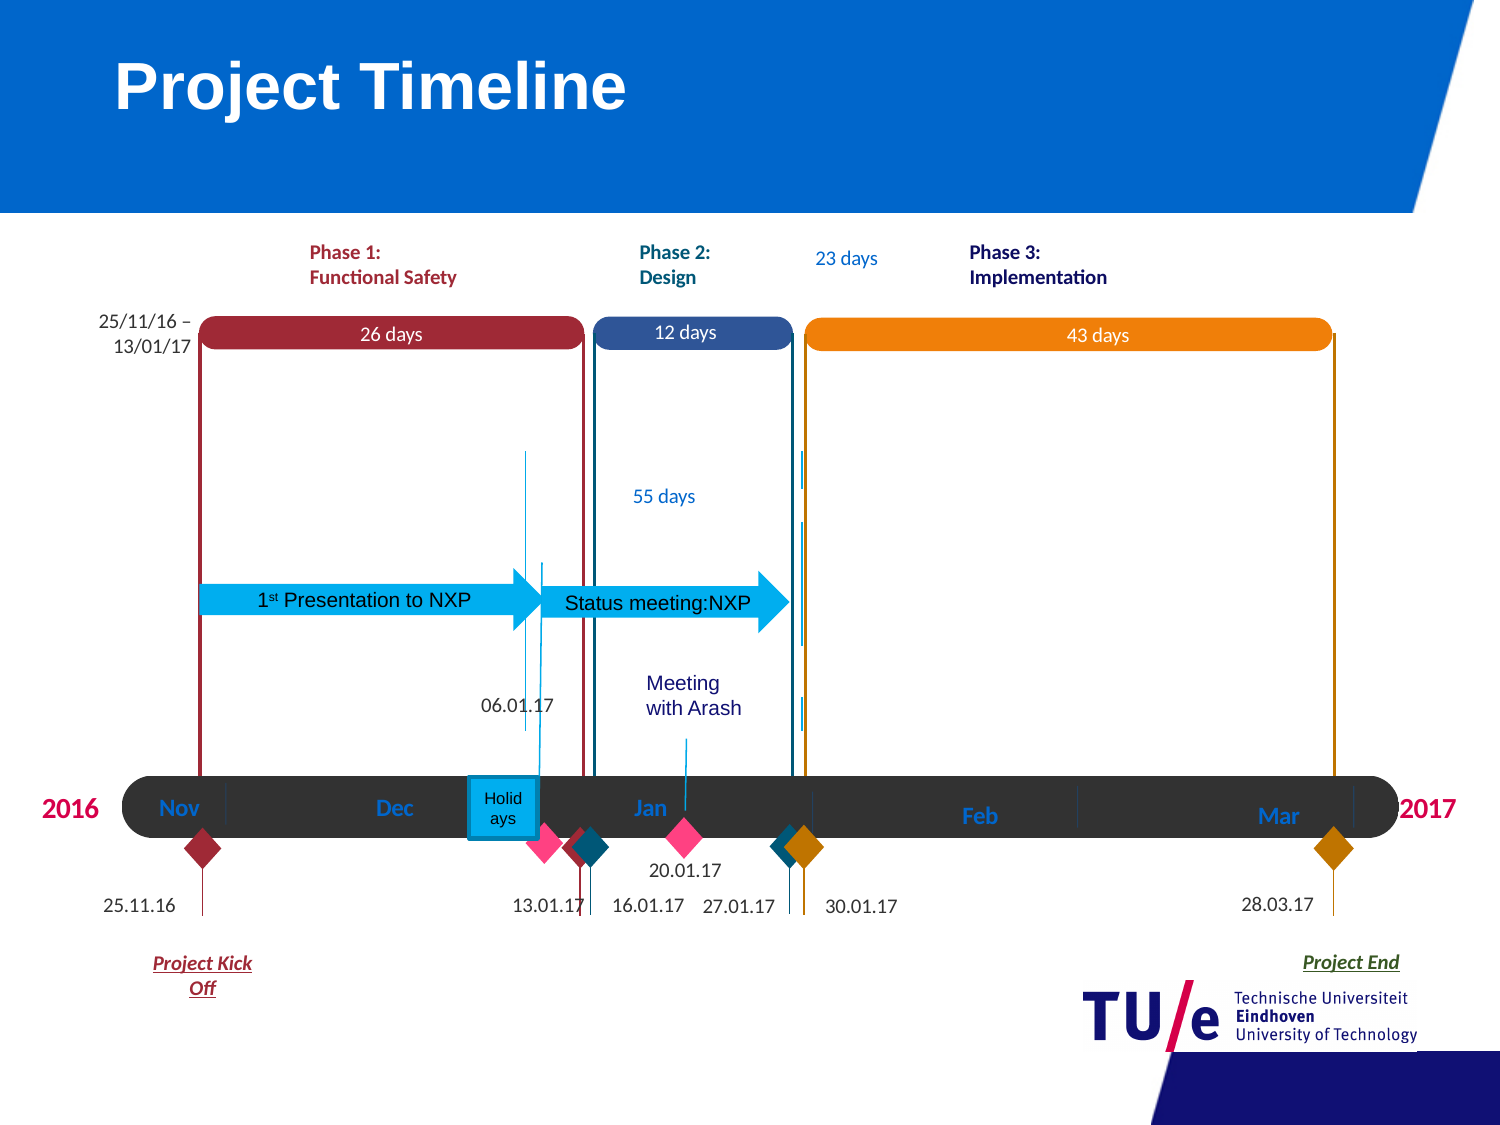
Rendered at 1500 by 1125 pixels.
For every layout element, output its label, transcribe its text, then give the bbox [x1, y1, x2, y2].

text_box Holidays [467, 775, 540, 841]
text_box Project End [1302, 948, 1401, 974]
text_box 20.01.17 [637, 856, 734, 882]
text_box [687, 773, 1402, 841]
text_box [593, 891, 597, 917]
text_box [119, 773, 533, 841]
text_box 25/11/16 – 13/01/17 [66, 307, 192, 358]
text_box 23 days [814, 244, 879, 271]
text_box [181, 824, 225, 868]
text_box Nov [159, 791, 194, 823]
text_box Project Timeline [100, 35, 1417, 187]
text_box 1st Presentation to NXP [204, 566, 521, 633]
text_box [590, 314, 796, 352]
text_box 12 days [653, 318, 718, 344]
text_box [1312, 824, 1356, 868]
text_box [546, 773, 679, 841]
text_box [568, 823, 612, 868]
picture [0, 0, 1474, 213]
text_box 27.01.17 [690, 892, 787, 918]
text_box [768, 822, 797, 866]
text_box Phase 2: Design [639, 238, 790, 289]
text_box Phase 1: Functional Safety [309, 238, 460, 289]
text_box Status meeting:NXP [600, 568, 788, 636]
text_box 13.01.17 [500, 891, 576, 917]
text_box 06.01.17 [469, 691, 521, 717]
picture [1083, 980, 1500, 1125]
text_box 2017 [1399, 789, 1457, 825]
text_box [560, 823, 585, 866]
text_box 2016 [41, 789, 100, 825]
text_box 06.01.17 [546, 691, 566, 717]
text_box Jan [634, 791, 679, 823]
text_box 26 days [359, 320, 424, 346]
text_box [662, 815, 706, 856]
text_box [538, 562, 543, 818]
text_box 55 days [631, 482, 697, 508]
text_box Meeting with Arash [631, 662, 757, 727]
text_box [802, 315, 1335, 354]
text_box Feb [962, 799, 1000, 830]
text_box 43 days [1065, 321, 1131, 347]
text_box 25.11.16 [91, 891, 188, 917]
text_box Status meeting:NXP [546, 584, 578, 620]
text_box 28.03.17 [1229, 890, 1326, 917]
text_box Mar [1257, 799, 1304, 830]
text_box [782, 823, 826, 866]
text_box 30.01.17 [813, 892, 910, 918]
text_box Phase 3: Implementation [969, 238, 1120, 289]
text_box Dec [376, 791, 414, 823]
text_box [196, 314, 587, 352]
text_box [522, 821, 566, 868]
text_box 16.01.17 [600, 891, 697, 917]
text_box Project Kick Off [148, 949, 257, 1000]
